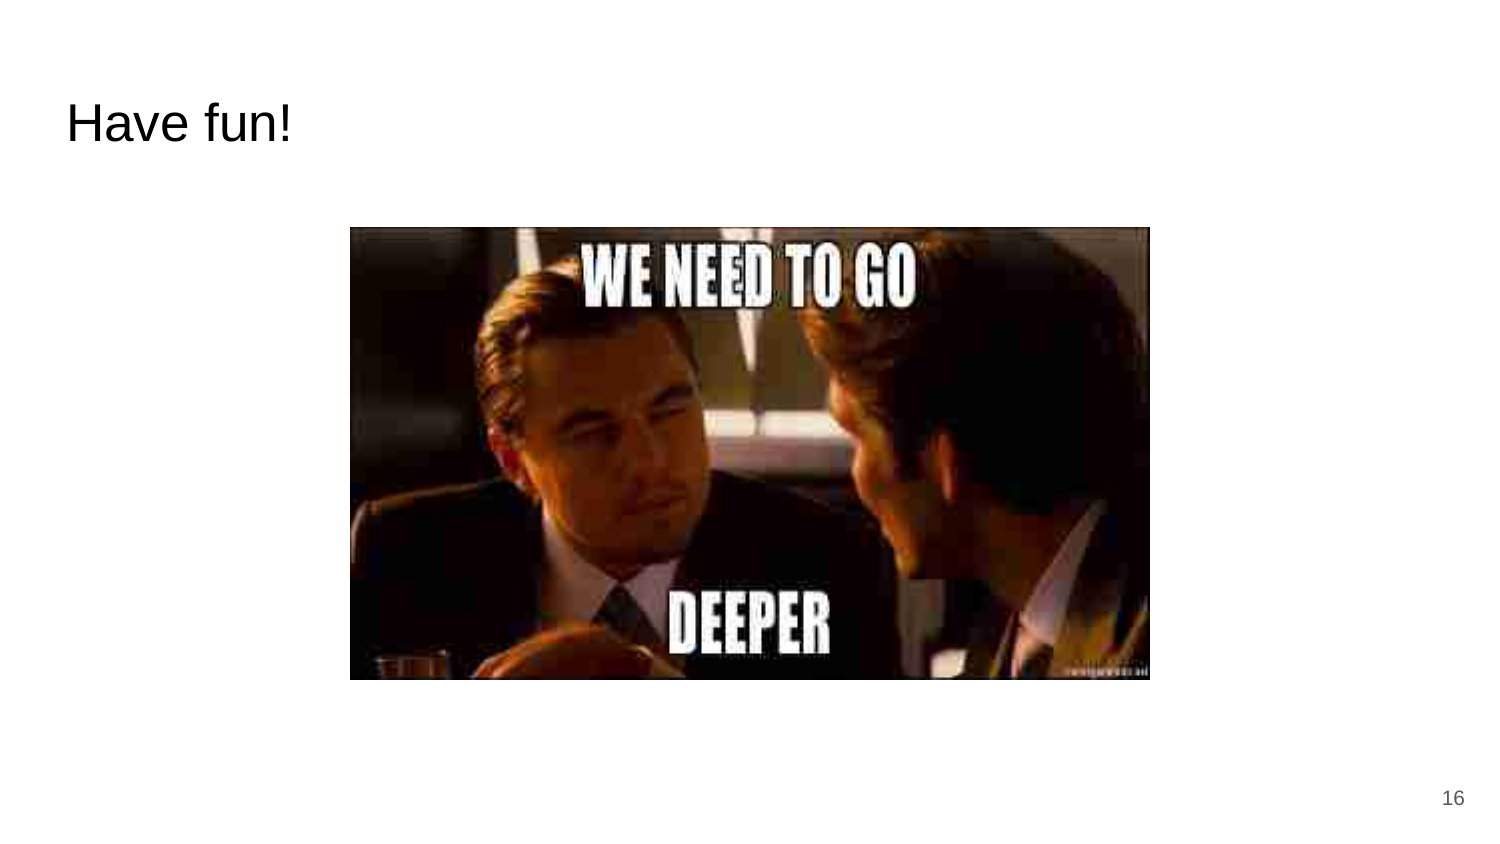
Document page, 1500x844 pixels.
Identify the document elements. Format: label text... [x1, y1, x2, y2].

picture [349, 227, 1151, 681]
title Have fun! [51, 72, 1449, 167]
slide_number ‹#› [1389, 764, 1480, 830]
